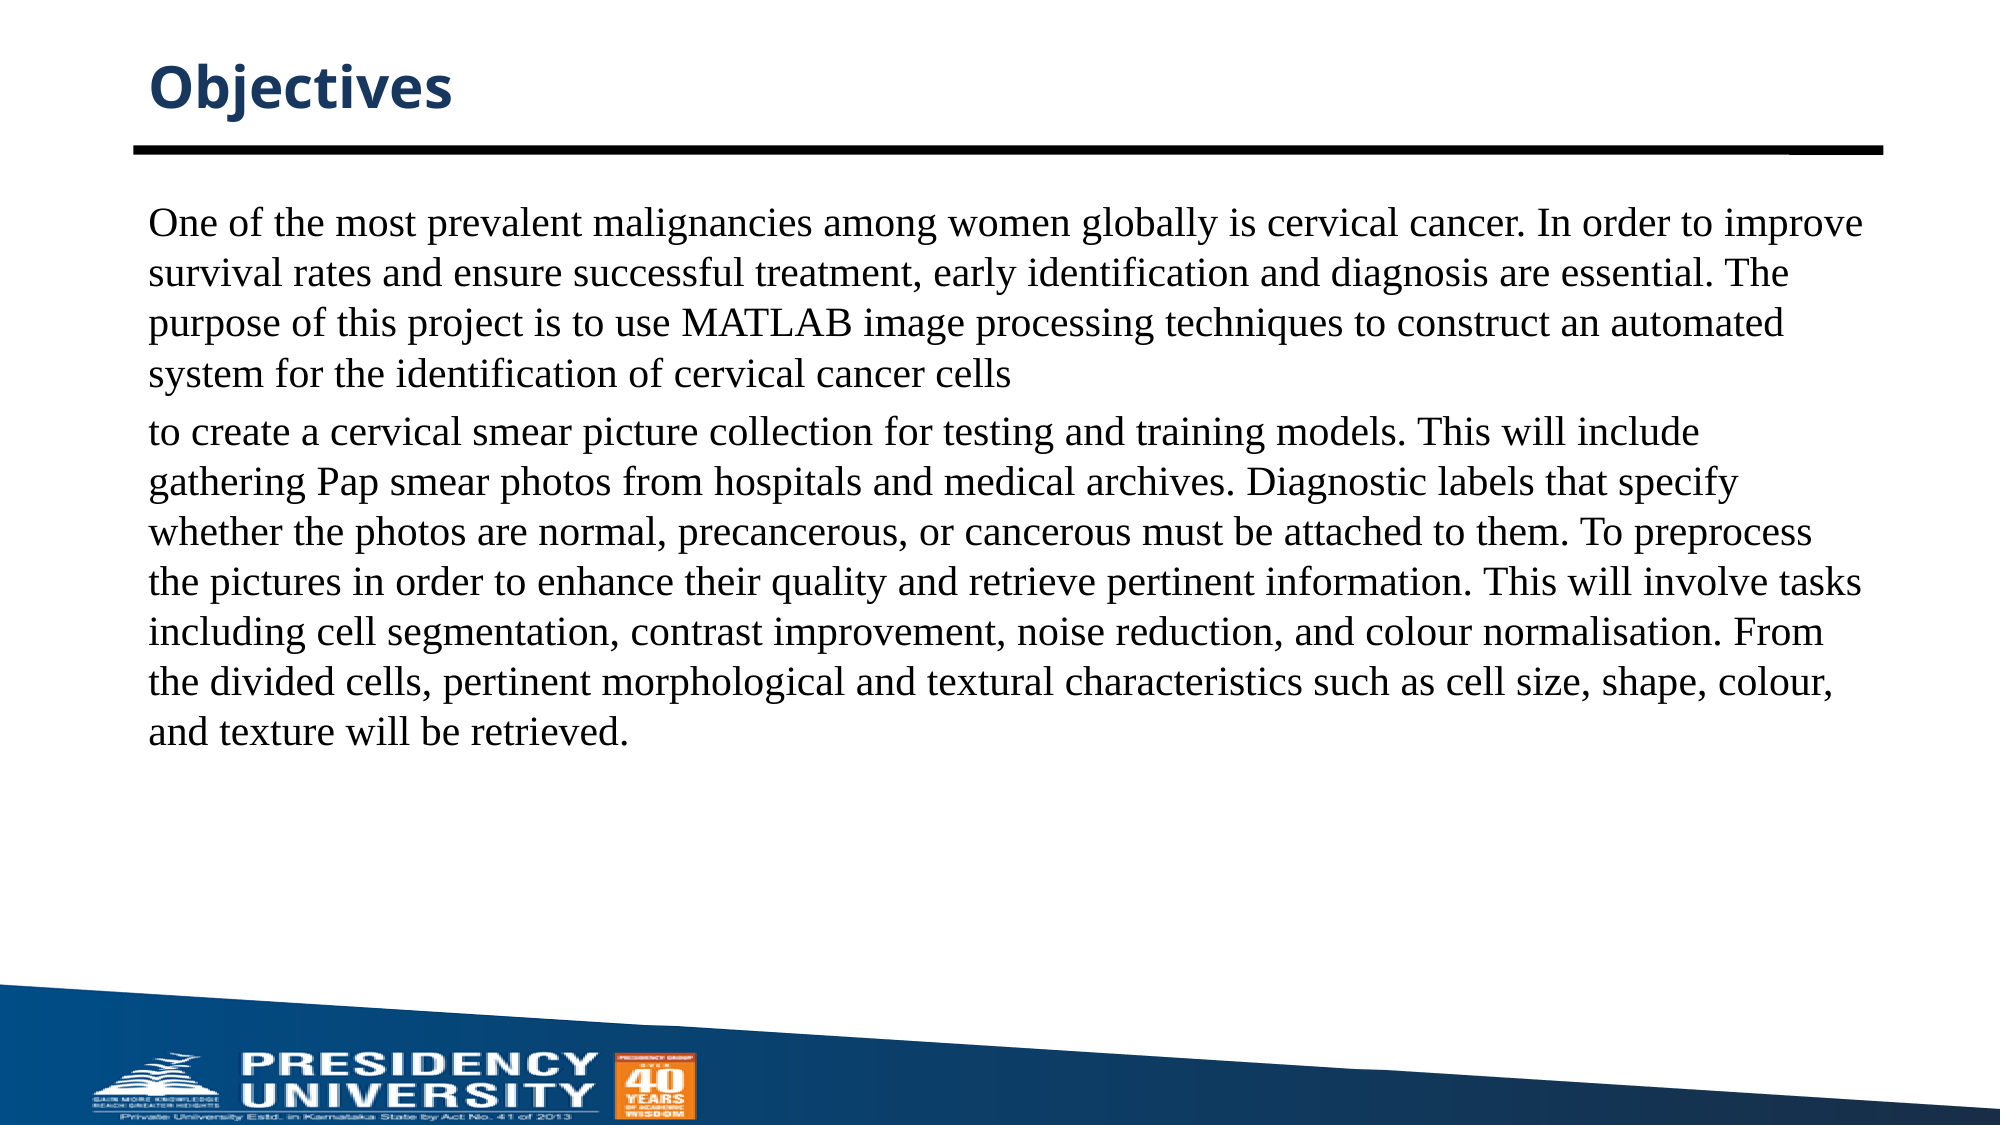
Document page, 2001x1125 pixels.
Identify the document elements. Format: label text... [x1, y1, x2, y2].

list One of the most prevalent malignancies among women globally is cervical cancer. In order to improve survival rates and ensure successful treatment, early identification and diagnosis are essential. The purpose of this project is to use MATLAB image processing techniques to construct an automated system for the identification of cervical cancer cells to create a cervical smear picture collection for testing and training models. This will include gathering Pap smear photos from hospitals and medical archives. Diagnostic labels that specify whether the photos are normal, precancerous, or cancerous must be attached to them. To preprocess the pictures in order to enhance their quality and retrieve pertinent information. This will involve tasks including cell segmentation, contrast improvement, noise reduction, and colour normalisation. From the divided cells, pertinent morphological and textural characteristics such as cell size, shape, colour, and texture will be retrieved. [133, 187, 1884, 1000]
title Objectives [133, 45, 1884, 125]
picture [0, 982, 2000, 1125]
